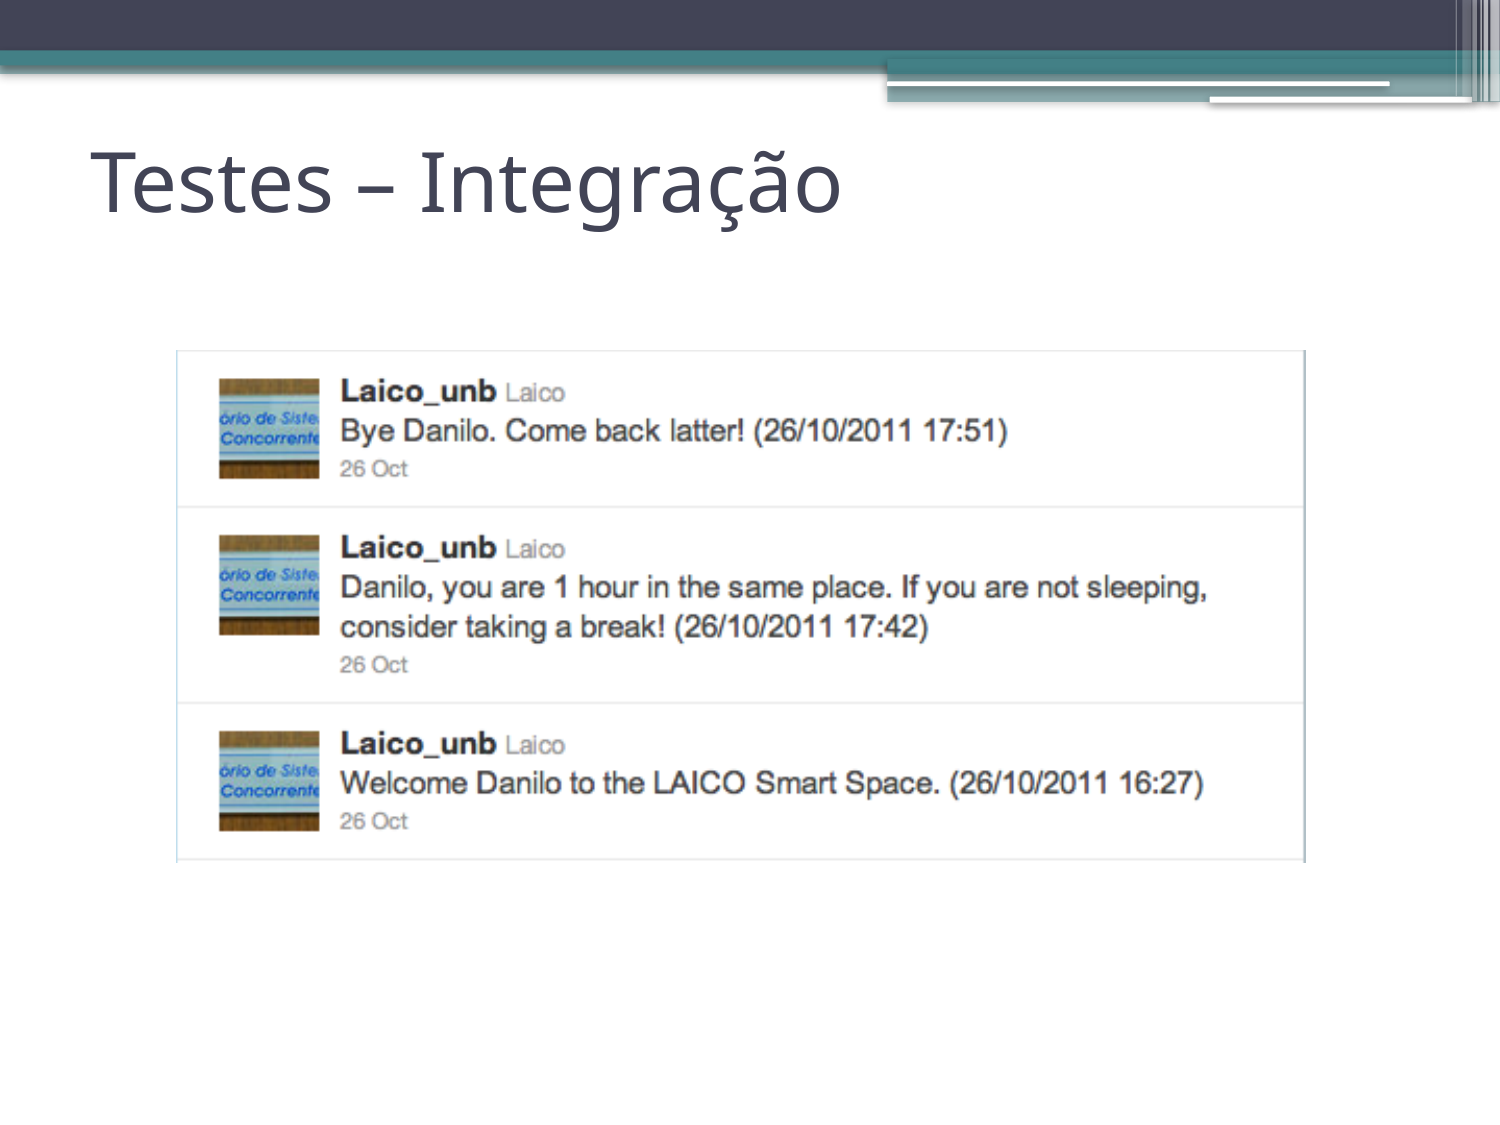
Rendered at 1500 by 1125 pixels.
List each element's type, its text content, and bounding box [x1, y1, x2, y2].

title Testes – Integração [75, 91, 1425, 267]
picture [175, 350, 1306, 864]
